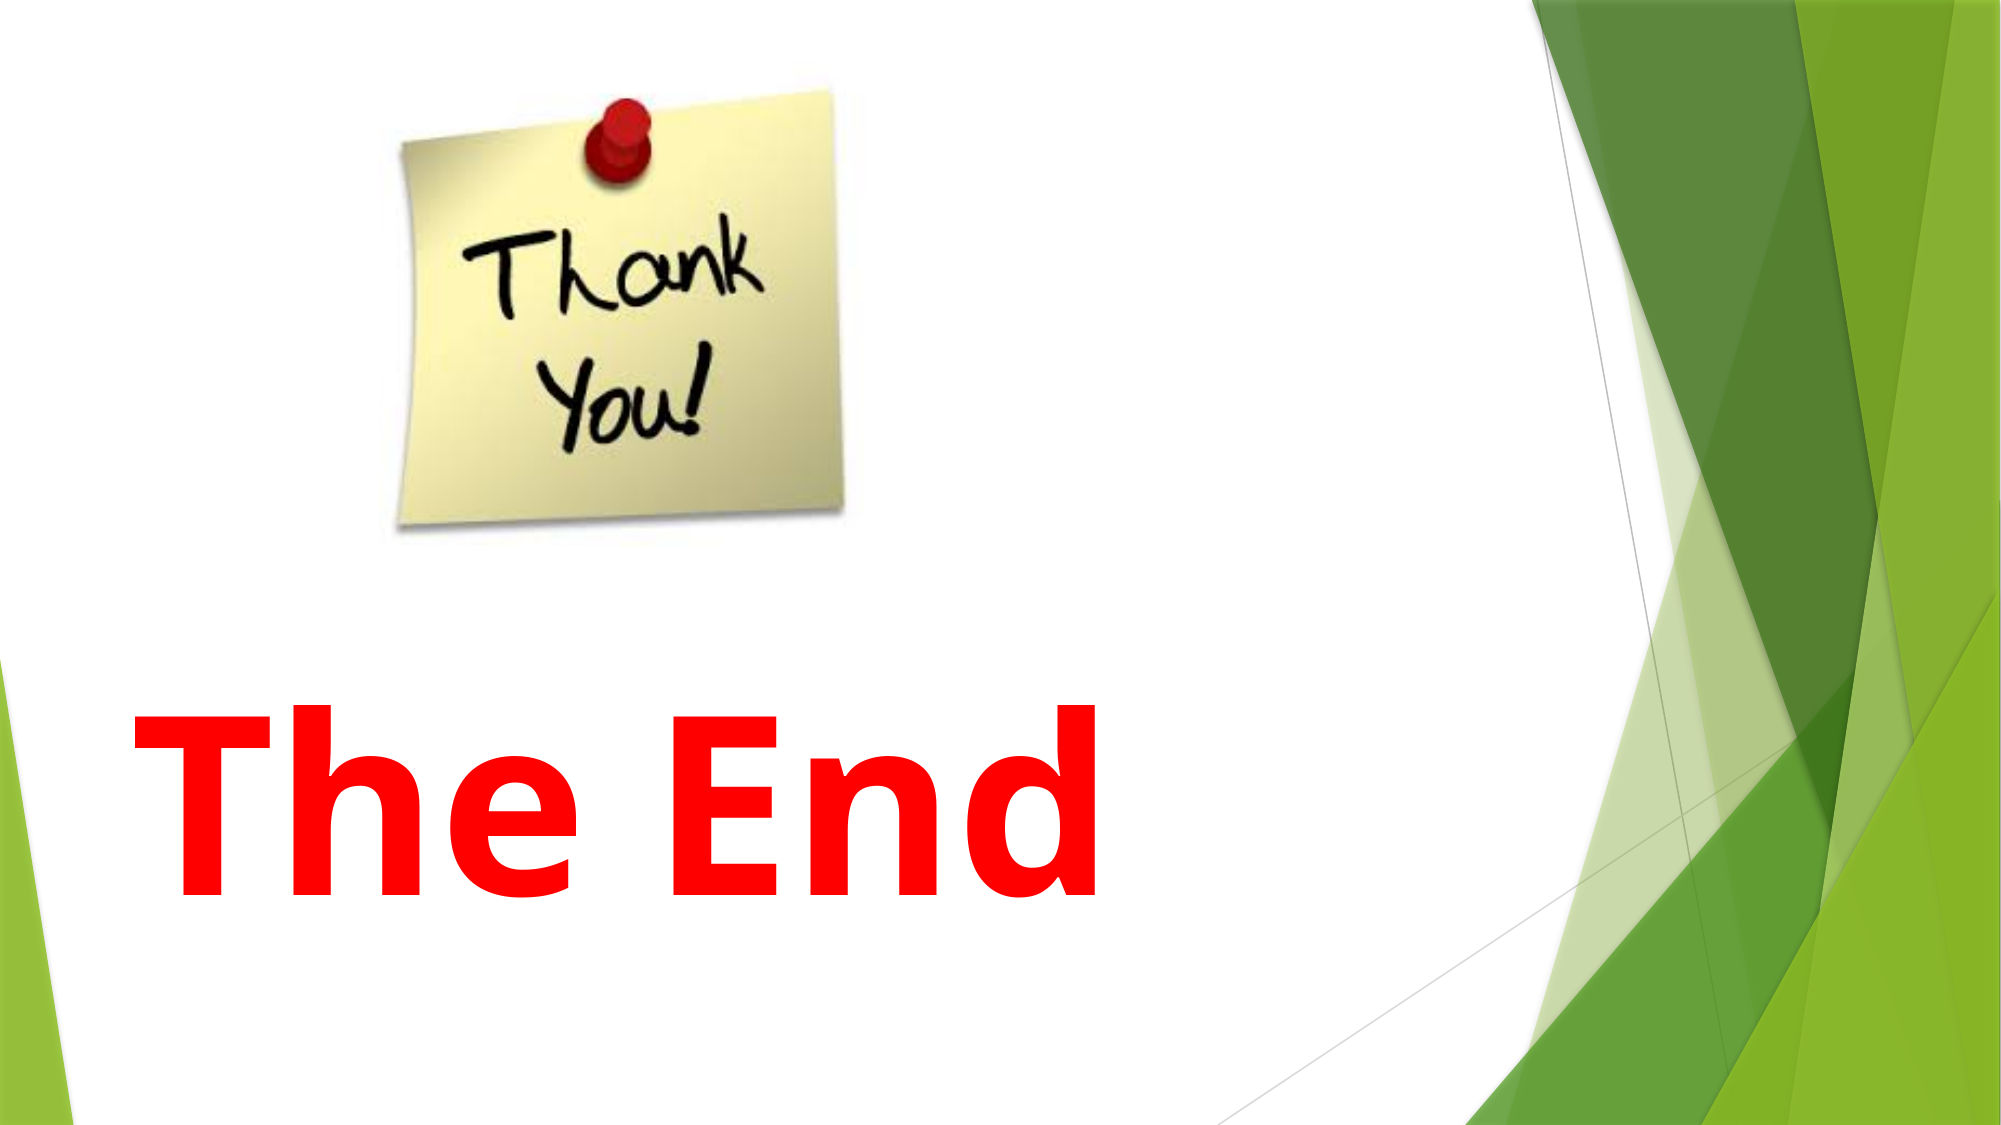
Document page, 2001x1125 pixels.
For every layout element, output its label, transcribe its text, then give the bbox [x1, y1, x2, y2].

list The End [0, 638, 1303, 872]
picture [378, 59, 867, 548]
